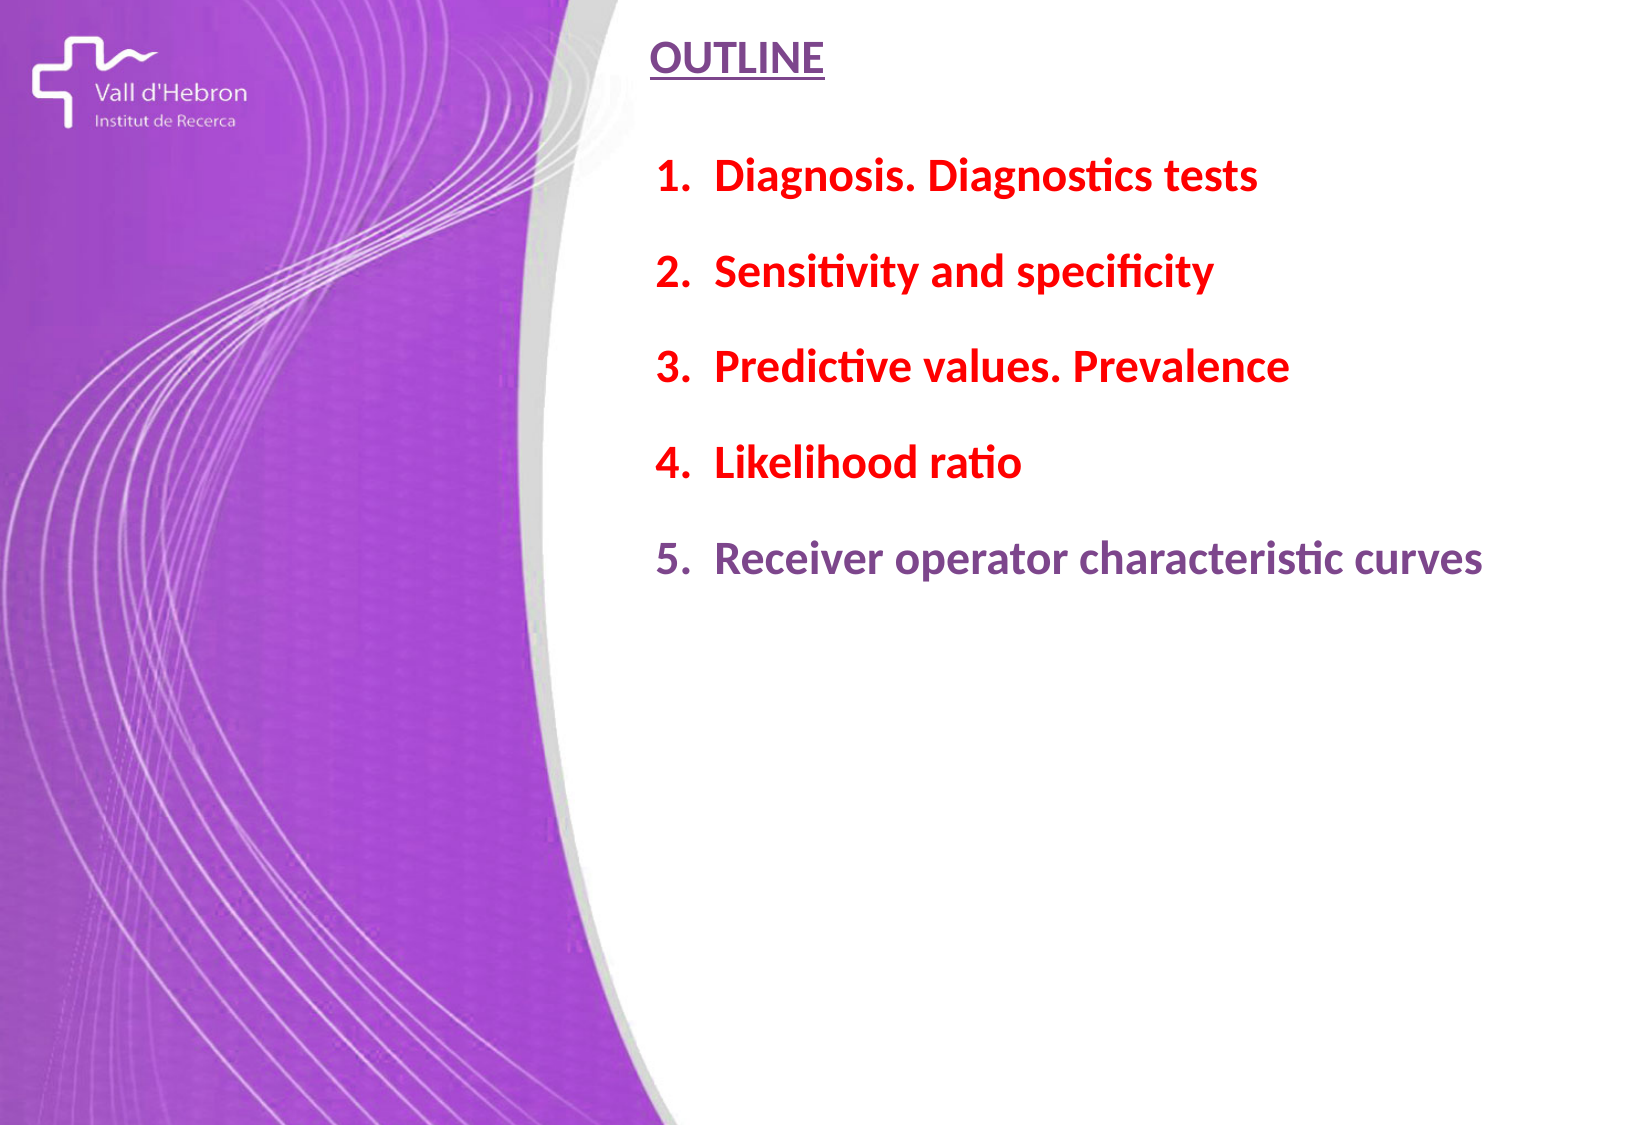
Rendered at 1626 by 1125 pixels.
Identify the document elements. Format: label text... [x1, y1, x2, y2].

picture [0, 0, 1626, 1125]
list Diagnosis. Diagnostics tests Sensitivity and specificity Predictive values. Prevalence Likelihood ratio Receiver operator characteristic curves [640, 107, 1625, 1084]
text_box OUTLINE [634, 18, 1584, 91]
